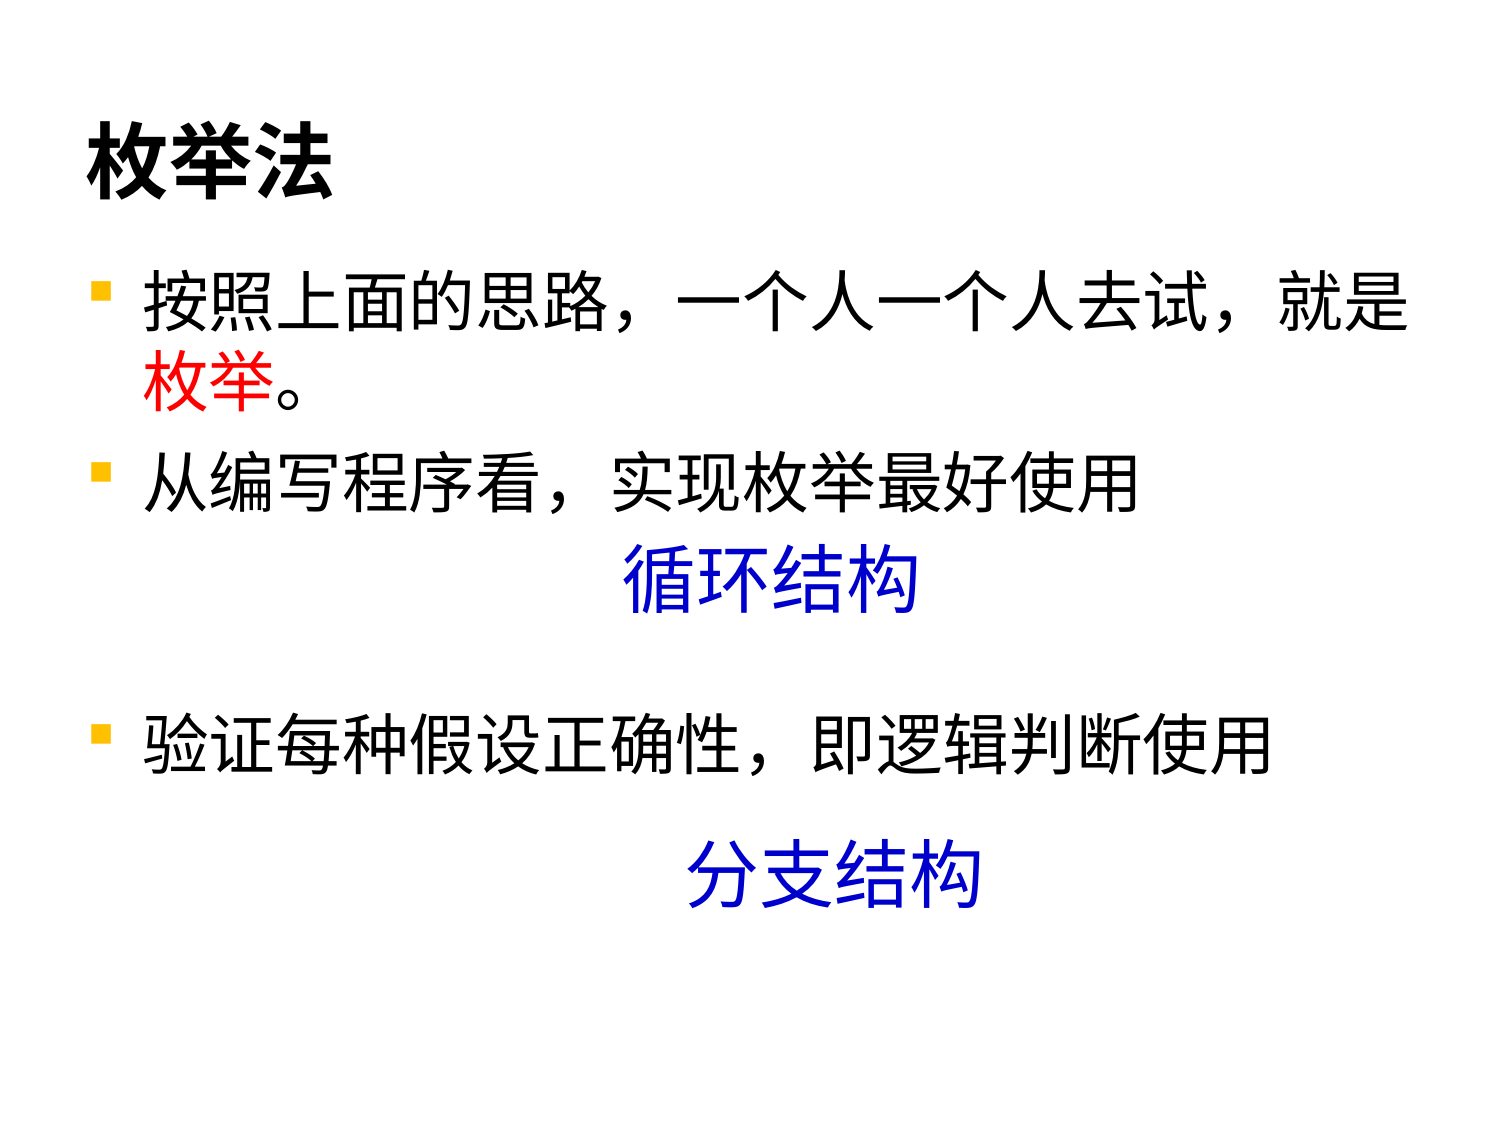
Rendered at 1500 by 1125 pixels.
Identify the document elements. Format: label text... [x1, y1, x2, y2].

text_box 循环结构 [122, 524, 1421, 630]
text_box 分支结构 [669, 819, 1017, 925]
list 按照上面的思路，一个人一个人去试，就是枚举。 从编写程序看，实现枚举最好使用 验证每种假设正确性，即逻辑判断使用 [70, 251, 1430, 1034]
title 枚举法 [70, 70, 1421, 219]
